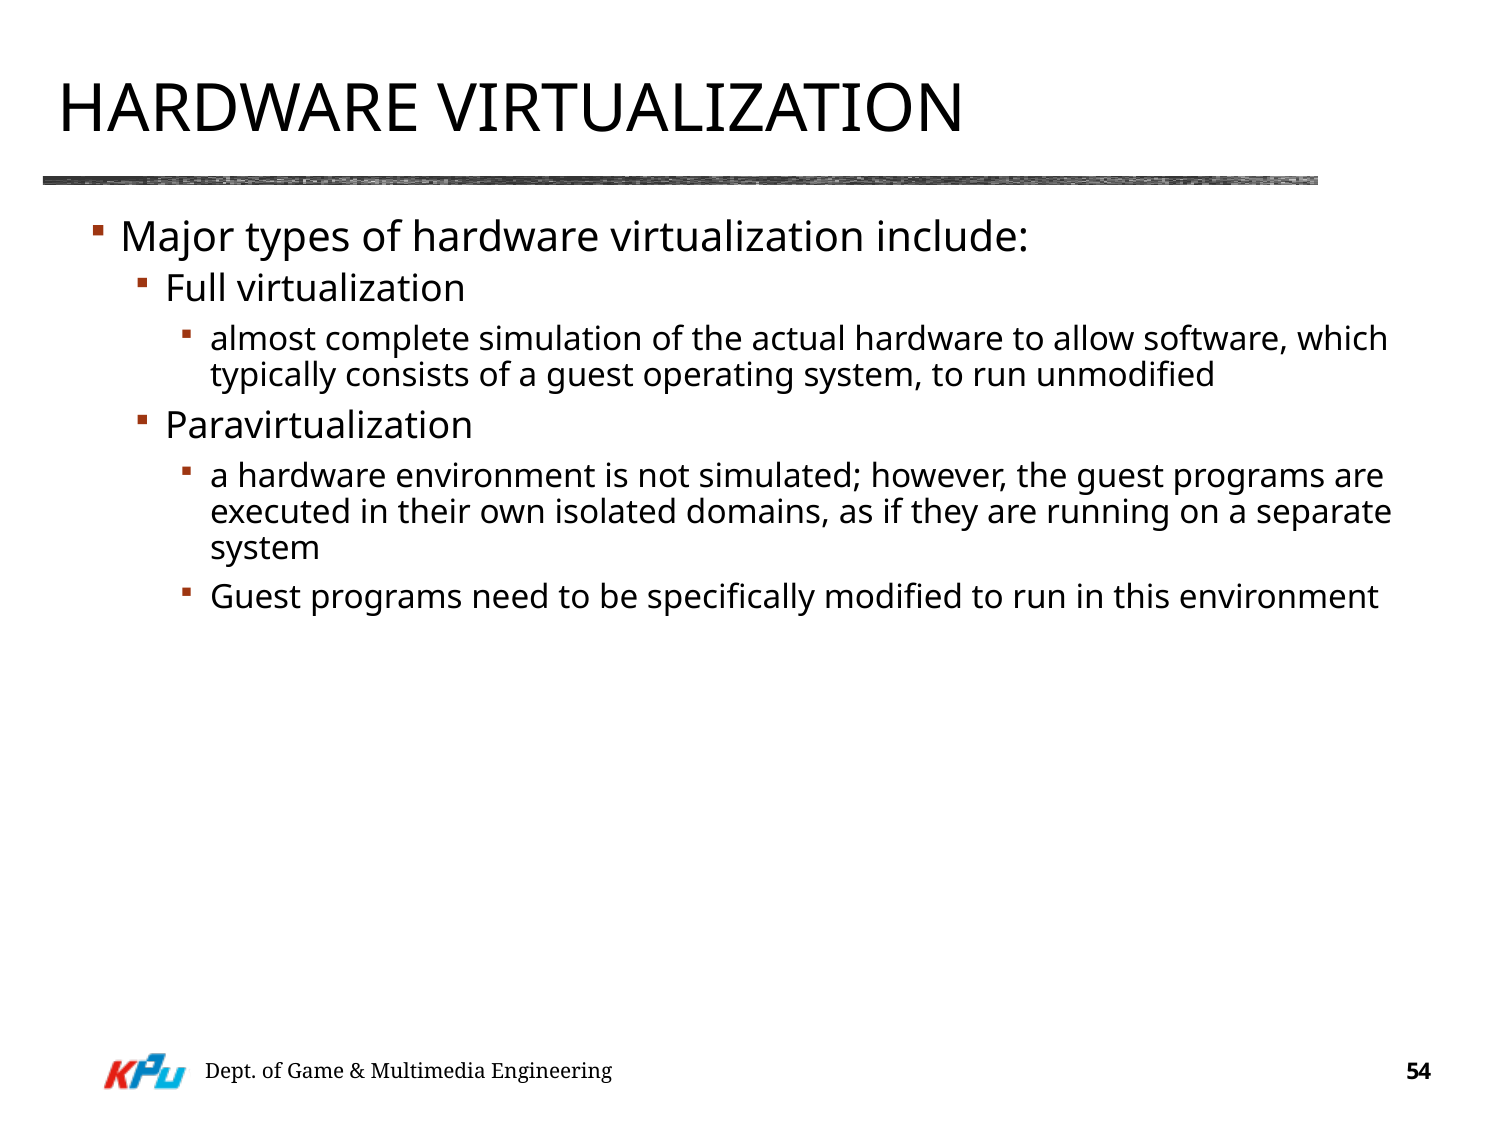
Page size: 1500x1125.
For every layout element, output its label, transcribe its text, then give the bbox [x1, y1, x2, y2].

slide_number 54 [1379, 1042, 1459, 1103]
picture [92, 1047, 191, 1120]
title Hardware virtualization [42, 39, 1458, 182]
list Major types of hardware virtualization include: Full virtualization almost complete simulation of the actual hardware to allow software, which typically consists of a guest operating system, to run unmodified Paravirtualization a hardware environment is not simulated; however, the guest programs are executed in their own isolated domains, as if they are running on a separate system Guest programs need to be specifically modified to run in this environment [75, 208, 1424, 1047]
footer Dept. of Game & Multimedia Engineering [190, 1047, 879, 1103]
